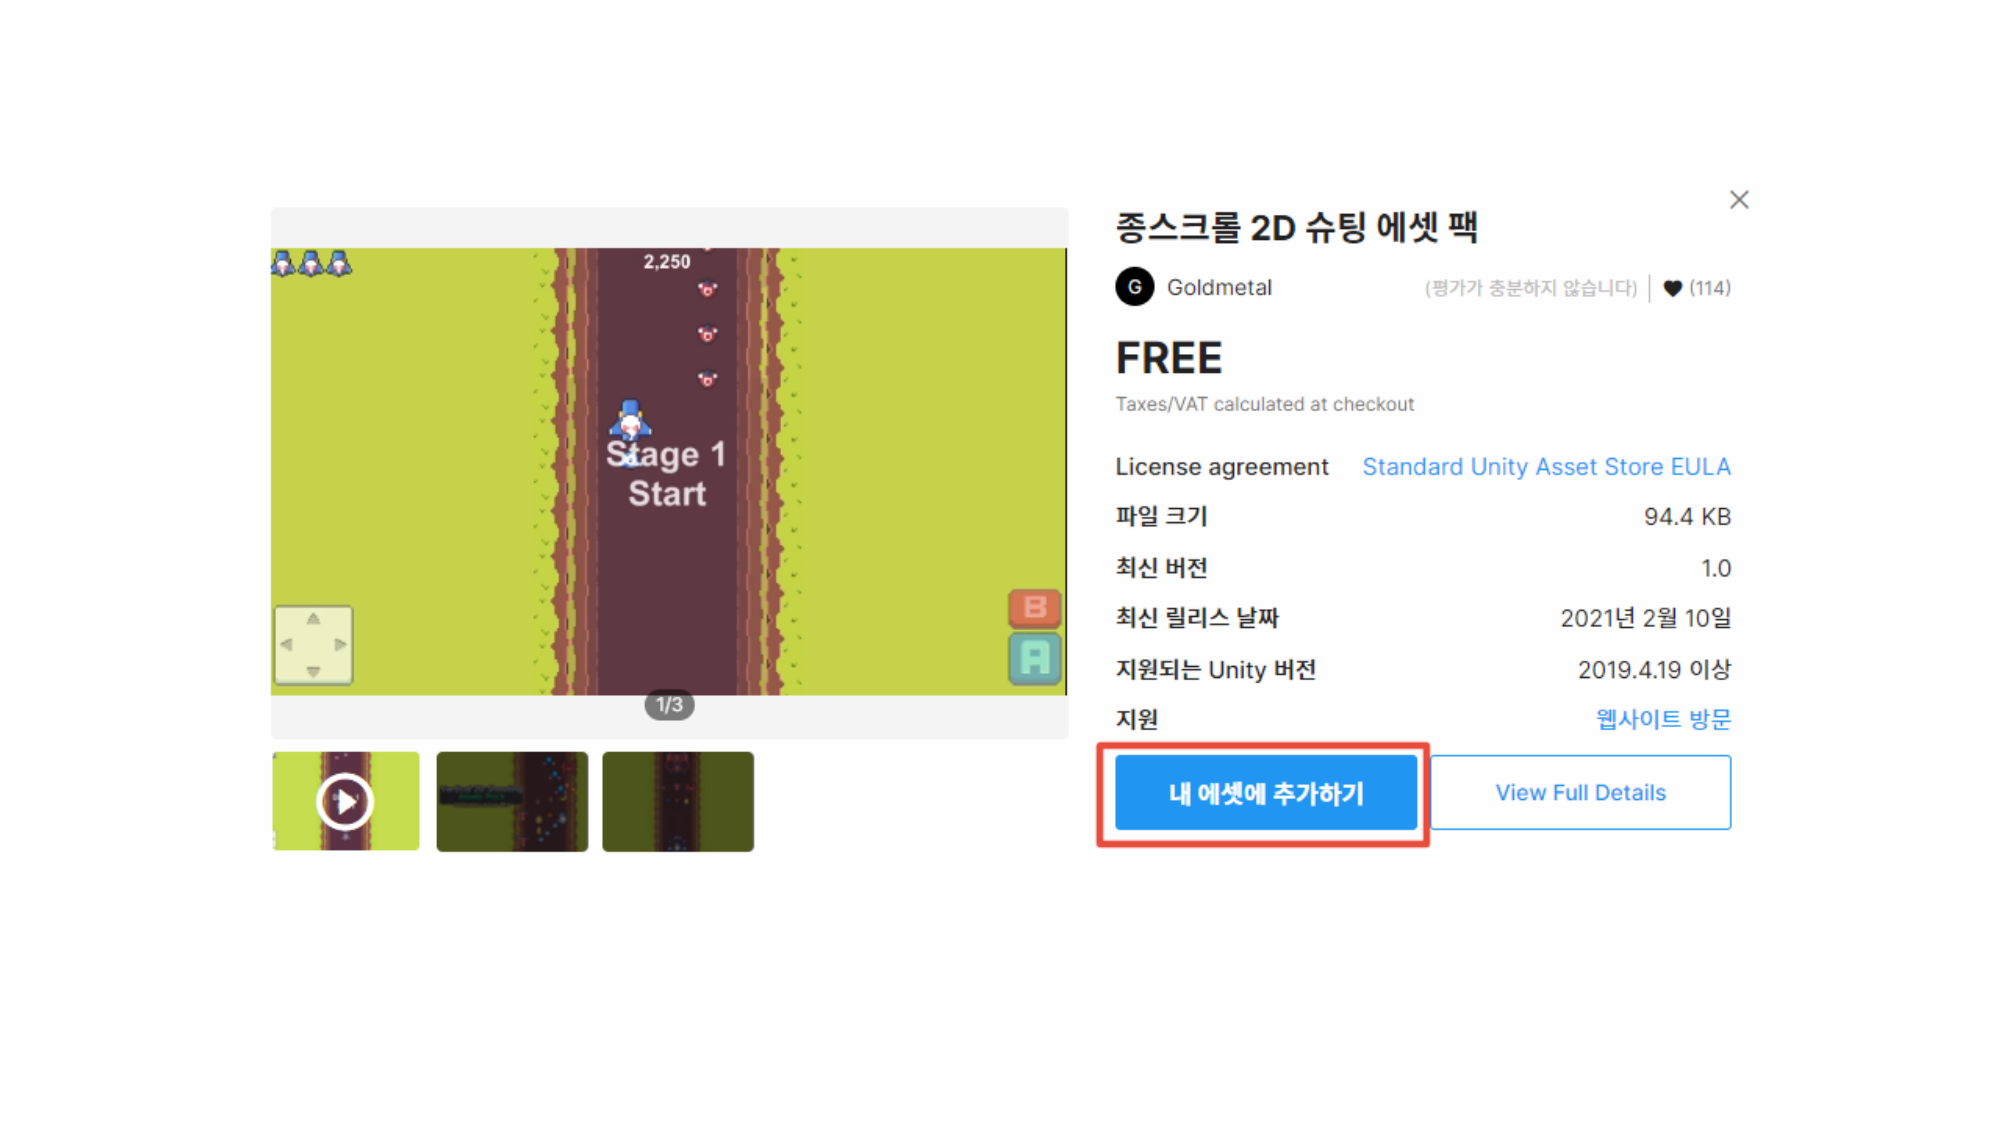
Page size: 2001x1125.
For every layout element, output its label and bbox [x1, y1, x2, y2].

picture [229, 167, 1771, 958]
